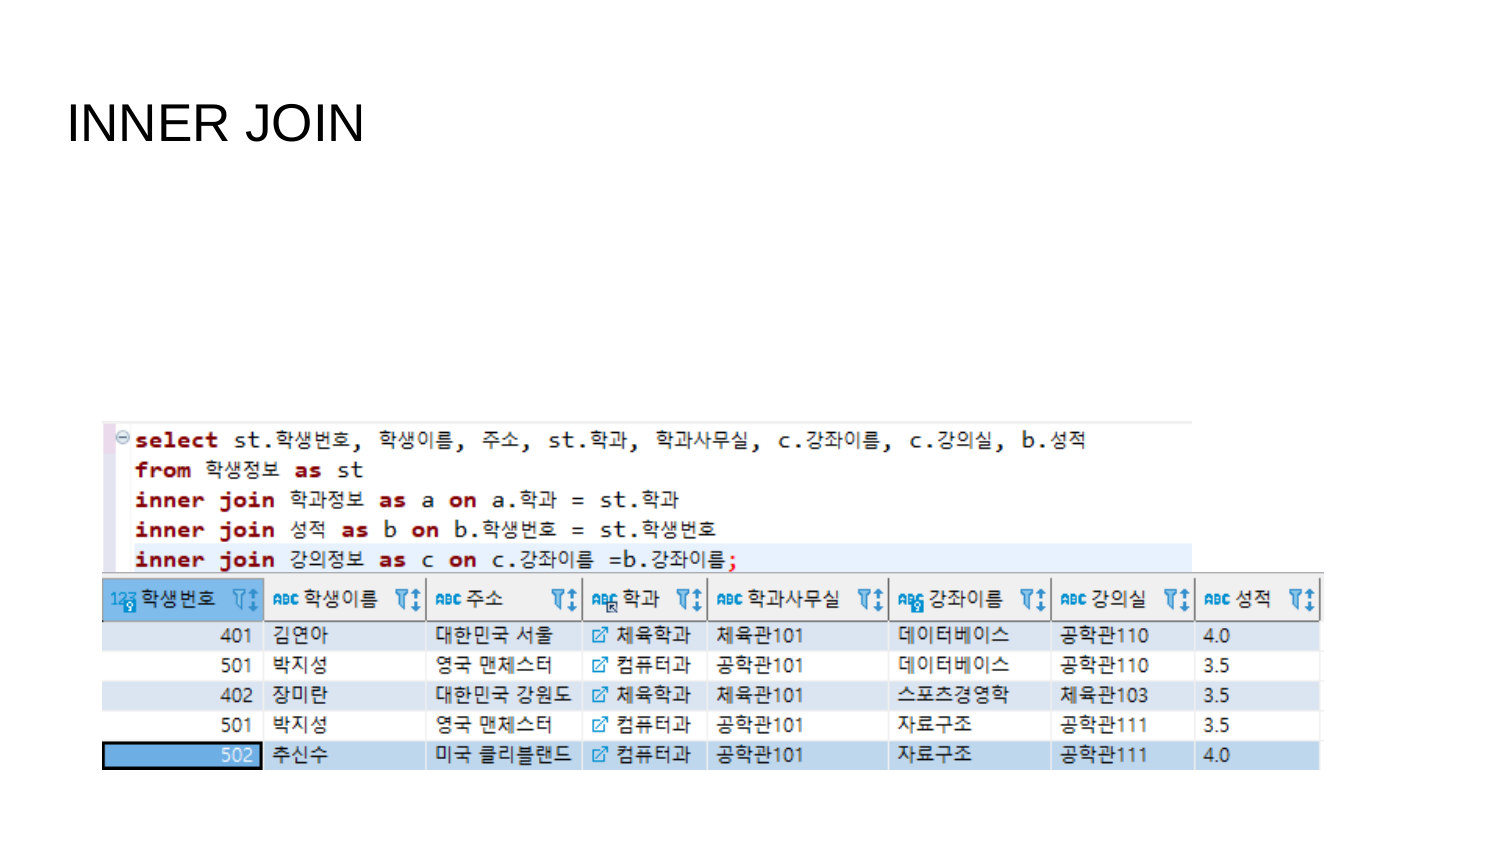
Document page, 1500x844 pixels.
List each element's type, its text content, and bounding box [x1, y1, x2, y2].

picture [101, 421, 1325, 770]
title INNER JOIN [51, 72, 1449, 167]
